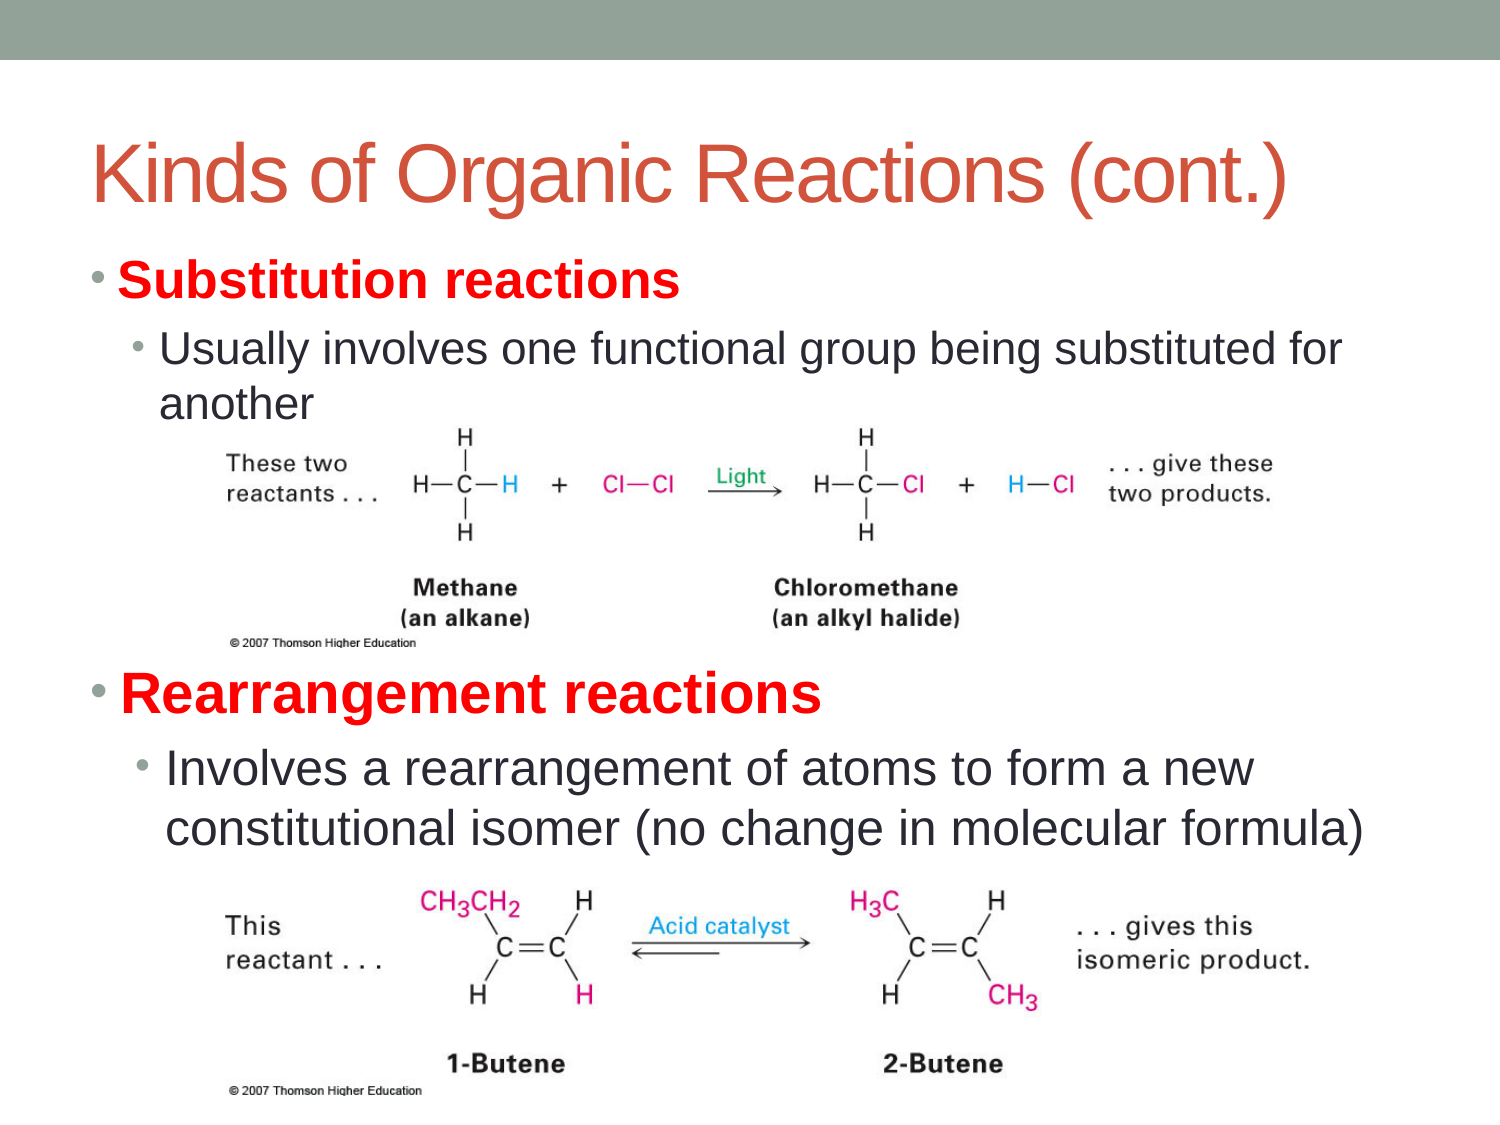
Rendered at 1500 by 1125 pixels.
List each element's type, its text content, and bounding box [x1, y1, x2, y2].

title Kinds of Organic Reactions (cont.) [75, 87, 1425, 237]
list Rearrangement reactions Involves a rearrangement of atoms to form a new constitutional isomer (no change in molecular formula) [75, 647, 1425, 872]
picture [225, 425, 1275, 648]
picture [225, 887, 1311, 1096]
list Substitution reactions Usually involves one functional group being substituted for another [75, 237, 1425, 438]
